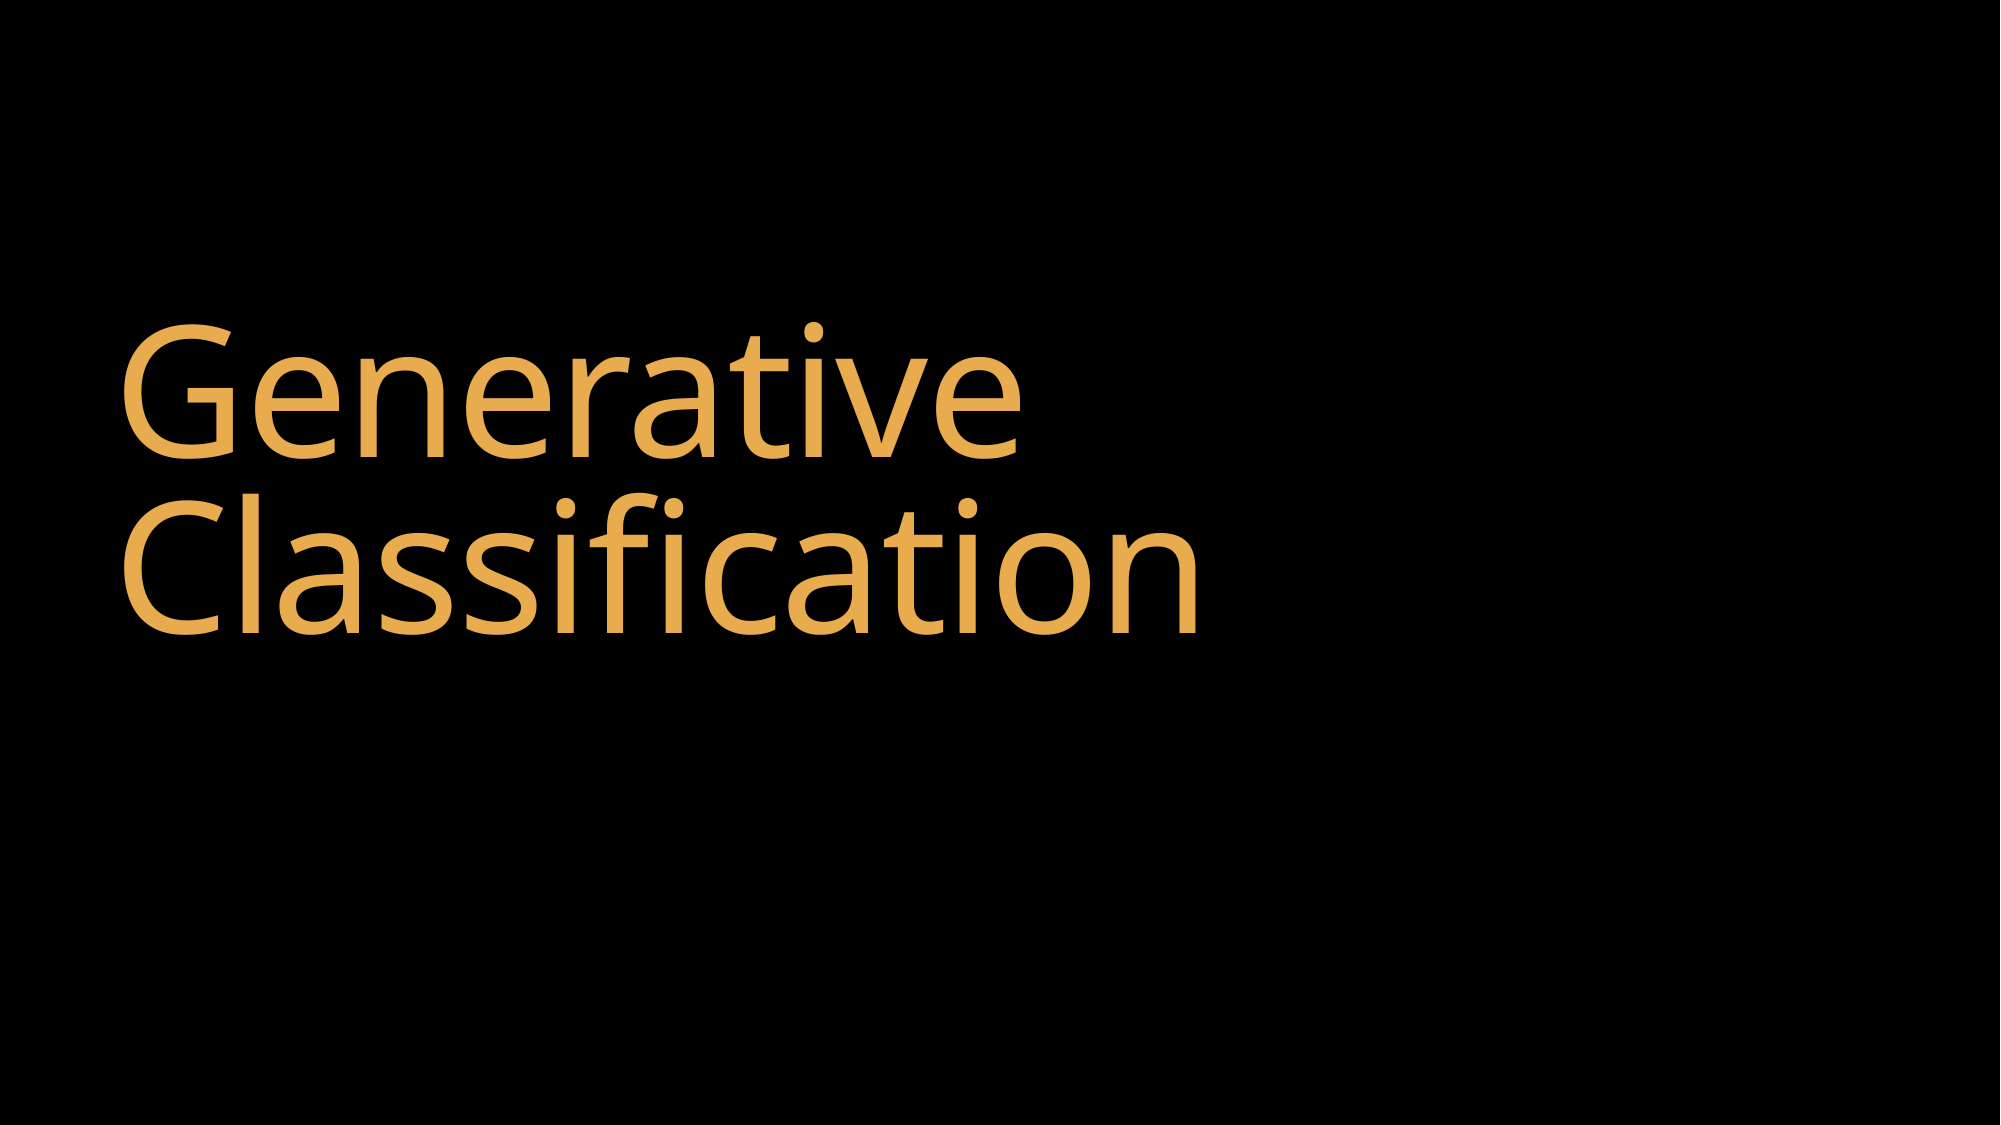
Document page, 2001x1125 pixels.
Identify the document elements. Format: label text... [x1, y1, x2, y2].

title Generative Classification [98, 126, 1868, 677]
